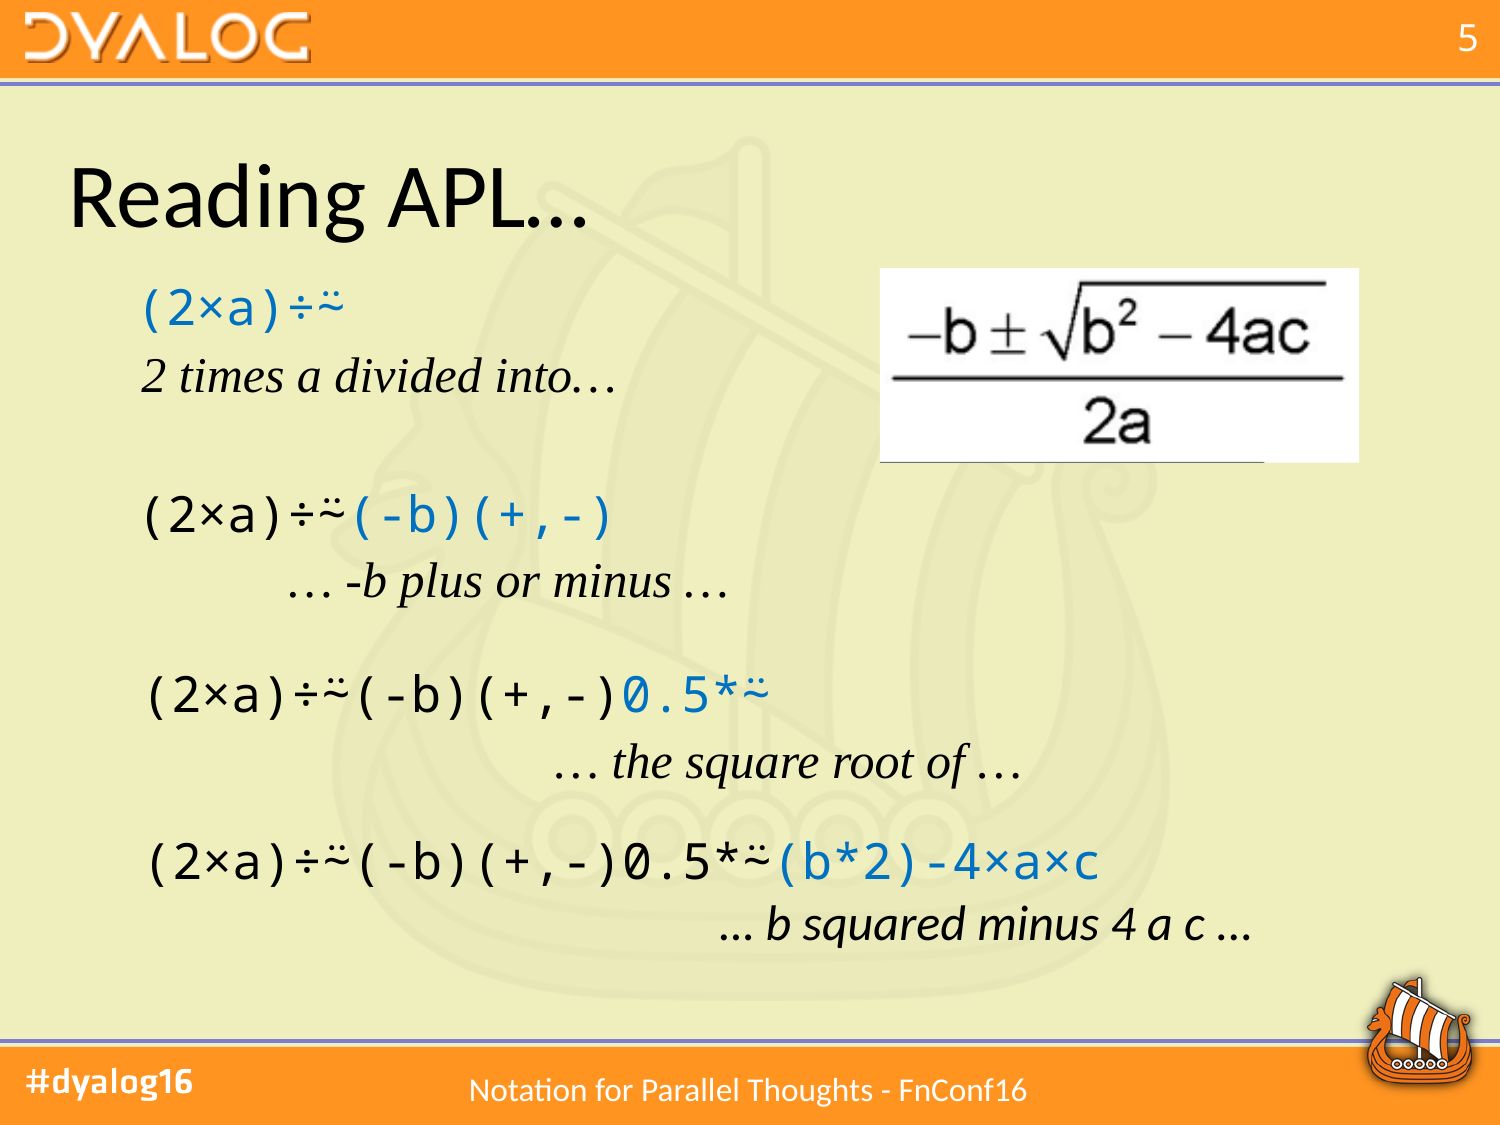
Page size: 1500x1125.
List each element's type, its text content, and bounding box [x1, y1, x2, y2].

picture [1352, 964, 1486, 1098]
text_box (2×a)÷⍨(-b)(+,-) [122, 474, 633, 550]
picture [330, 256, 1360, 883]
picture [330, 898, 1170, 1001]
picture [25, 12, 311, 63]
text_box (2×a)÷⍨(-b)(+,-)0.5*⍨(b*2)-4×a×c [127, 822, 1118, 898]
text_box (2×a)÷⍨ [121, 268, 362, 343]
footer Notation for Parallel Thoughts - FnConf16 [215, 1058, 1282, 1118]
text_box … the square root of … [539, 721, 1038, 797]
text_box … -b plus or minus … [273, 540, 745, 616]
text_box 2 times a divided into… [126, 335, 633, 411]
text_box … b squared minus 4 a c ... [705, 883, 1269, 958]
picture [1, 1045, 216, 1124]
text_box (2×a)÷⍨(-b)(+,-)0.5*⍨ [126, 654, 787, 730]
title Reading APL… [53, 125, 1425, 256]
